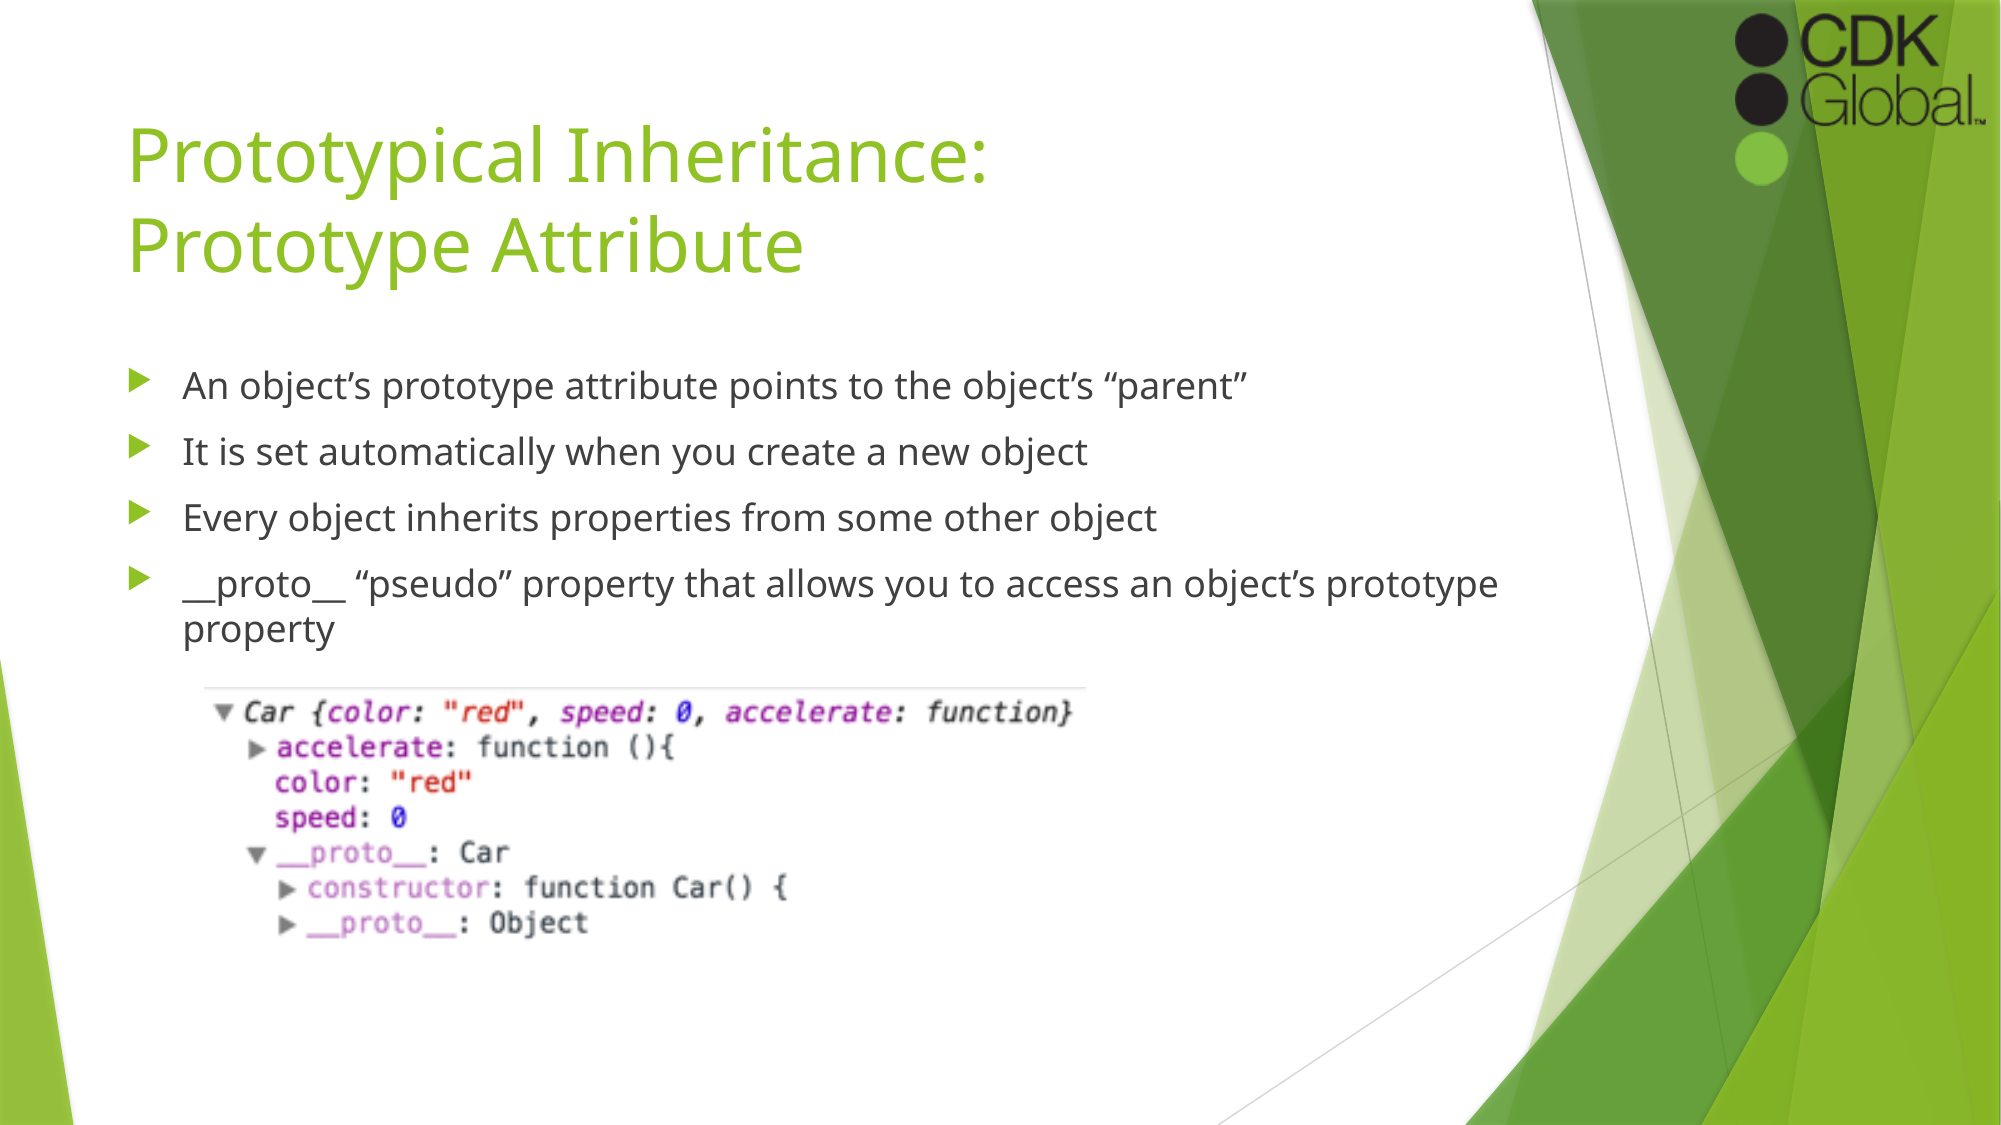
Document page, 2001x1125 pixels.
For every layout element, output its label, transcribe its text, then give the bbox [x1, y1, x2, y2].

picture [203, 686, 1087, 945]
list An object’s prototype attribute points to the object’s “parent” It is set automatically when you create a new object Every object inherits properties from some other object __proto__ “pseudo” property that allows you to access an object’s prototype property [111, 354, 1522, 1042]
title Prototypical Inheritance: Prototype Attribute [111, 99, 1522, 317]
picture [1735, 13, 1988, 186]
